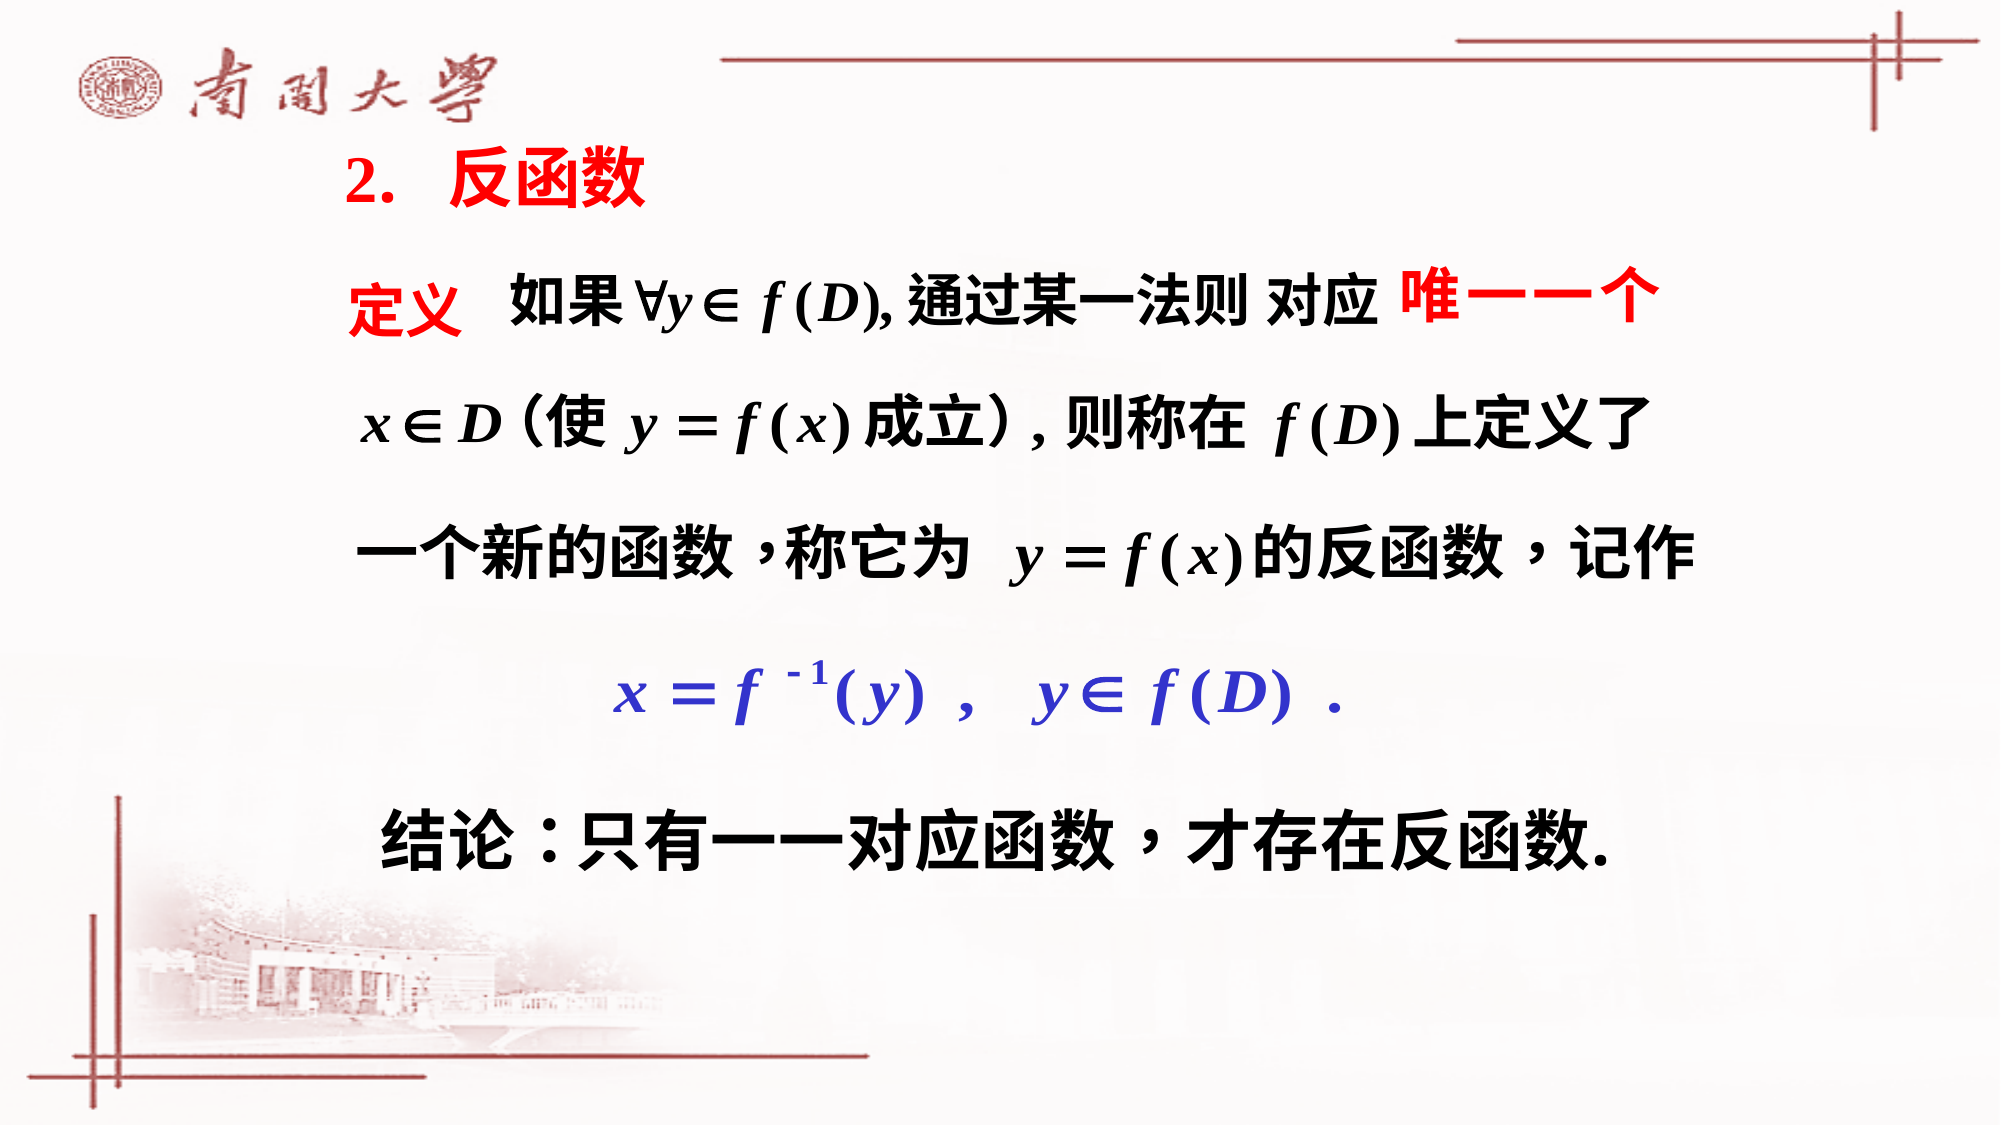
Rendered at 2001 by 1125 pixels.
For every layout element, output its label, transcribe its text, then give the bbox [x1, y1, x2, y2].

text_box 定义 [332, 267, 479, 352]
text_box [598, 644, 1349, 735]
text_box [775, 514, 1711, 600]
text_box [373, 798, 1620, 894]
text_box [348, 514, 774, 595]
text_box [1058, 385, 1664, 470]
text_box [503, 257, 1661, 346]
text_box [329, 385, 1056, 467]
text_box 2. 反函数 [329, 128, 730, 224]
